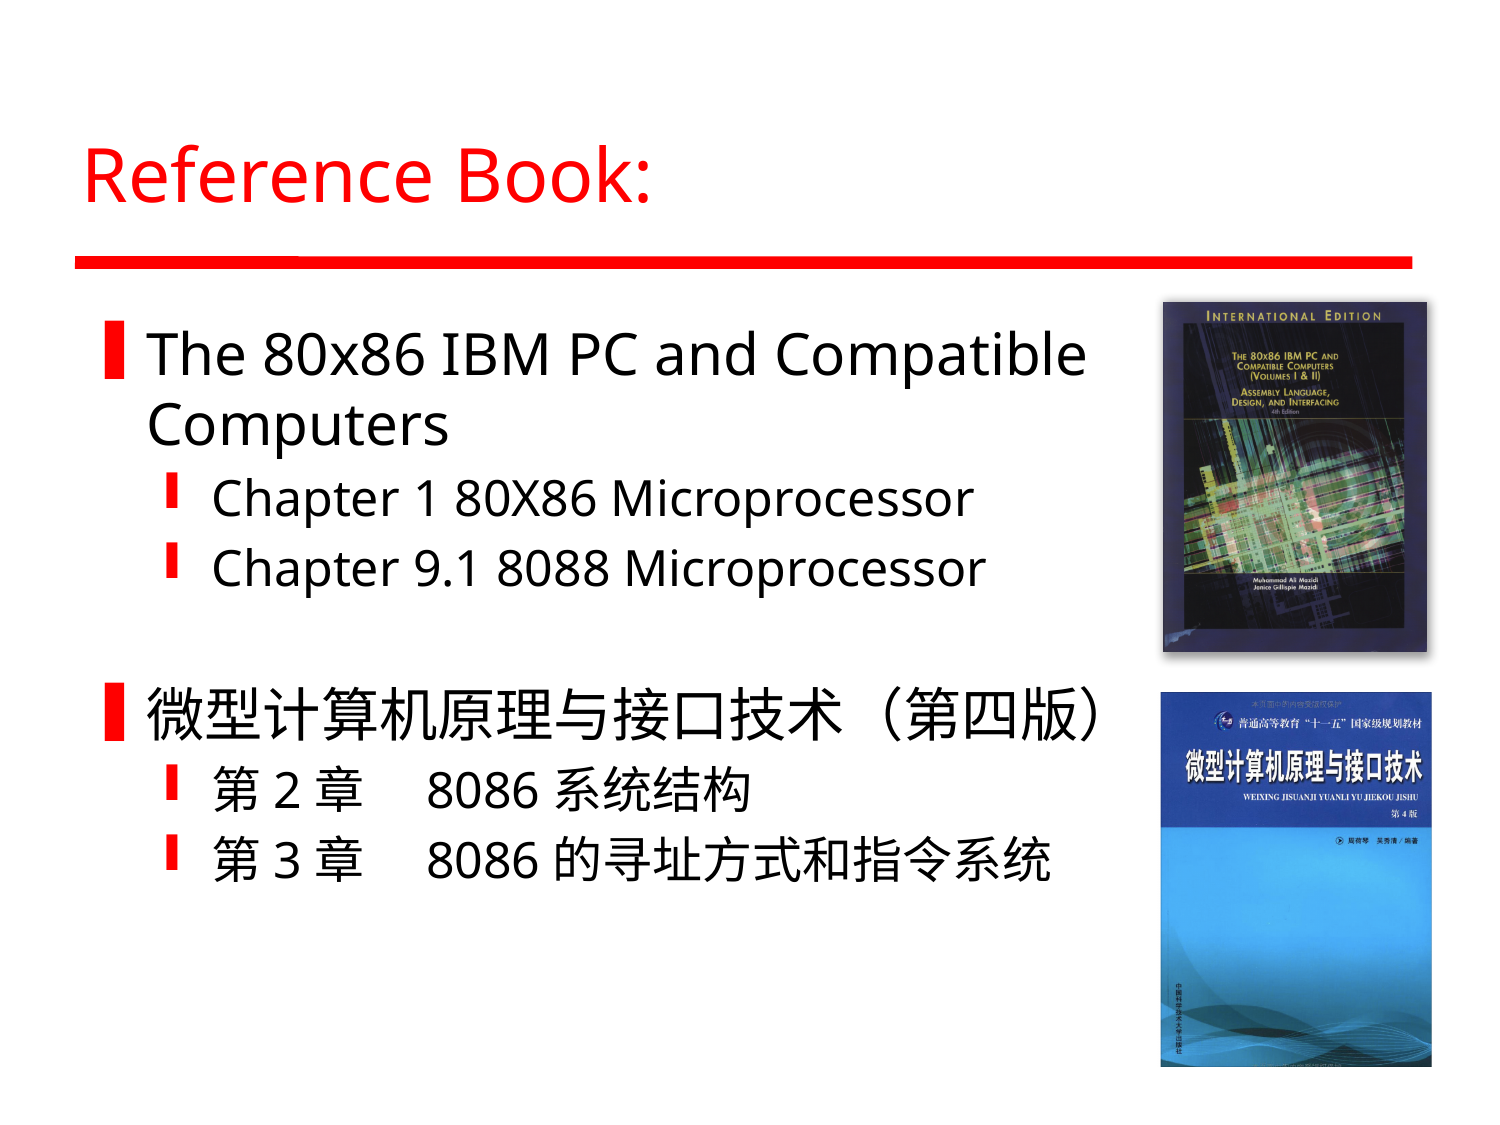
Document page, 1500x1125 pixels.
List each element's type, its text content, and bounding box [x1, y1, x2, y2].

picture [1163, 301, 1427, 652]
picture [1157, 692, 1433, 1067]
list The 80x86 IBM PC and Compatible Computers Chapter 1 80X86 Microprocessor Chapter 9.1 8088 Microprocessor 微型计算机原理与接口技术（第四版） 第2章 8086系统结构 第3章 8086的寻址方式和指令系统 [74, 309, 1188, 994]
title Reference Book: [66, 37, 1413, 226]
